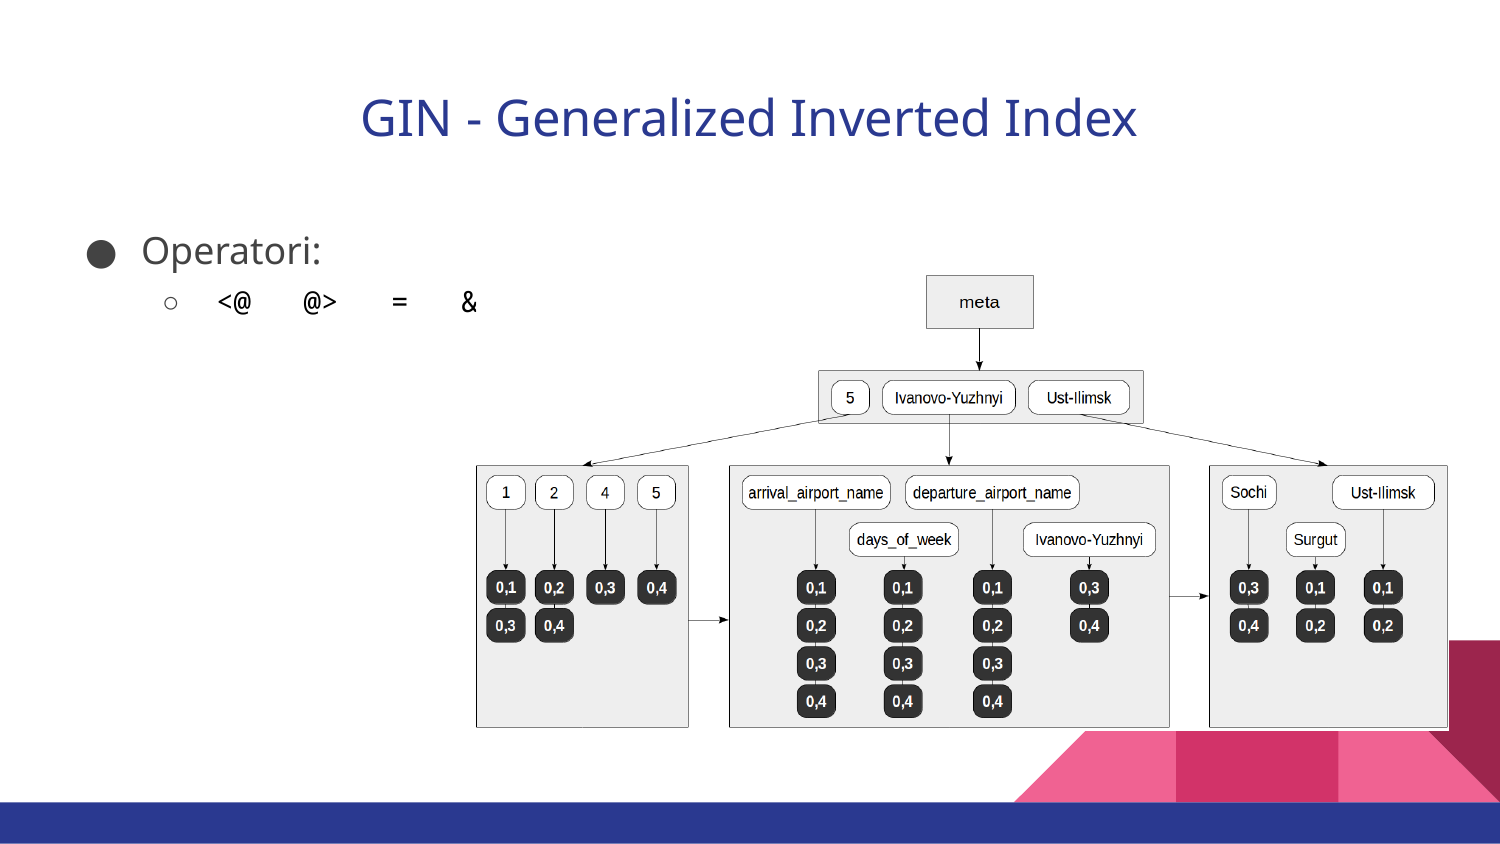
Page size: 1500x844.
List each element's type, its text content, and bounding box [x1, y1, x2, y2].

title GIN - Generalized Inverted Index [51, 67, 1449, 167]
picture [476, 273, 1450, 731]
list Operatori: <@ @> = && [51, 201, 1449, 750]
